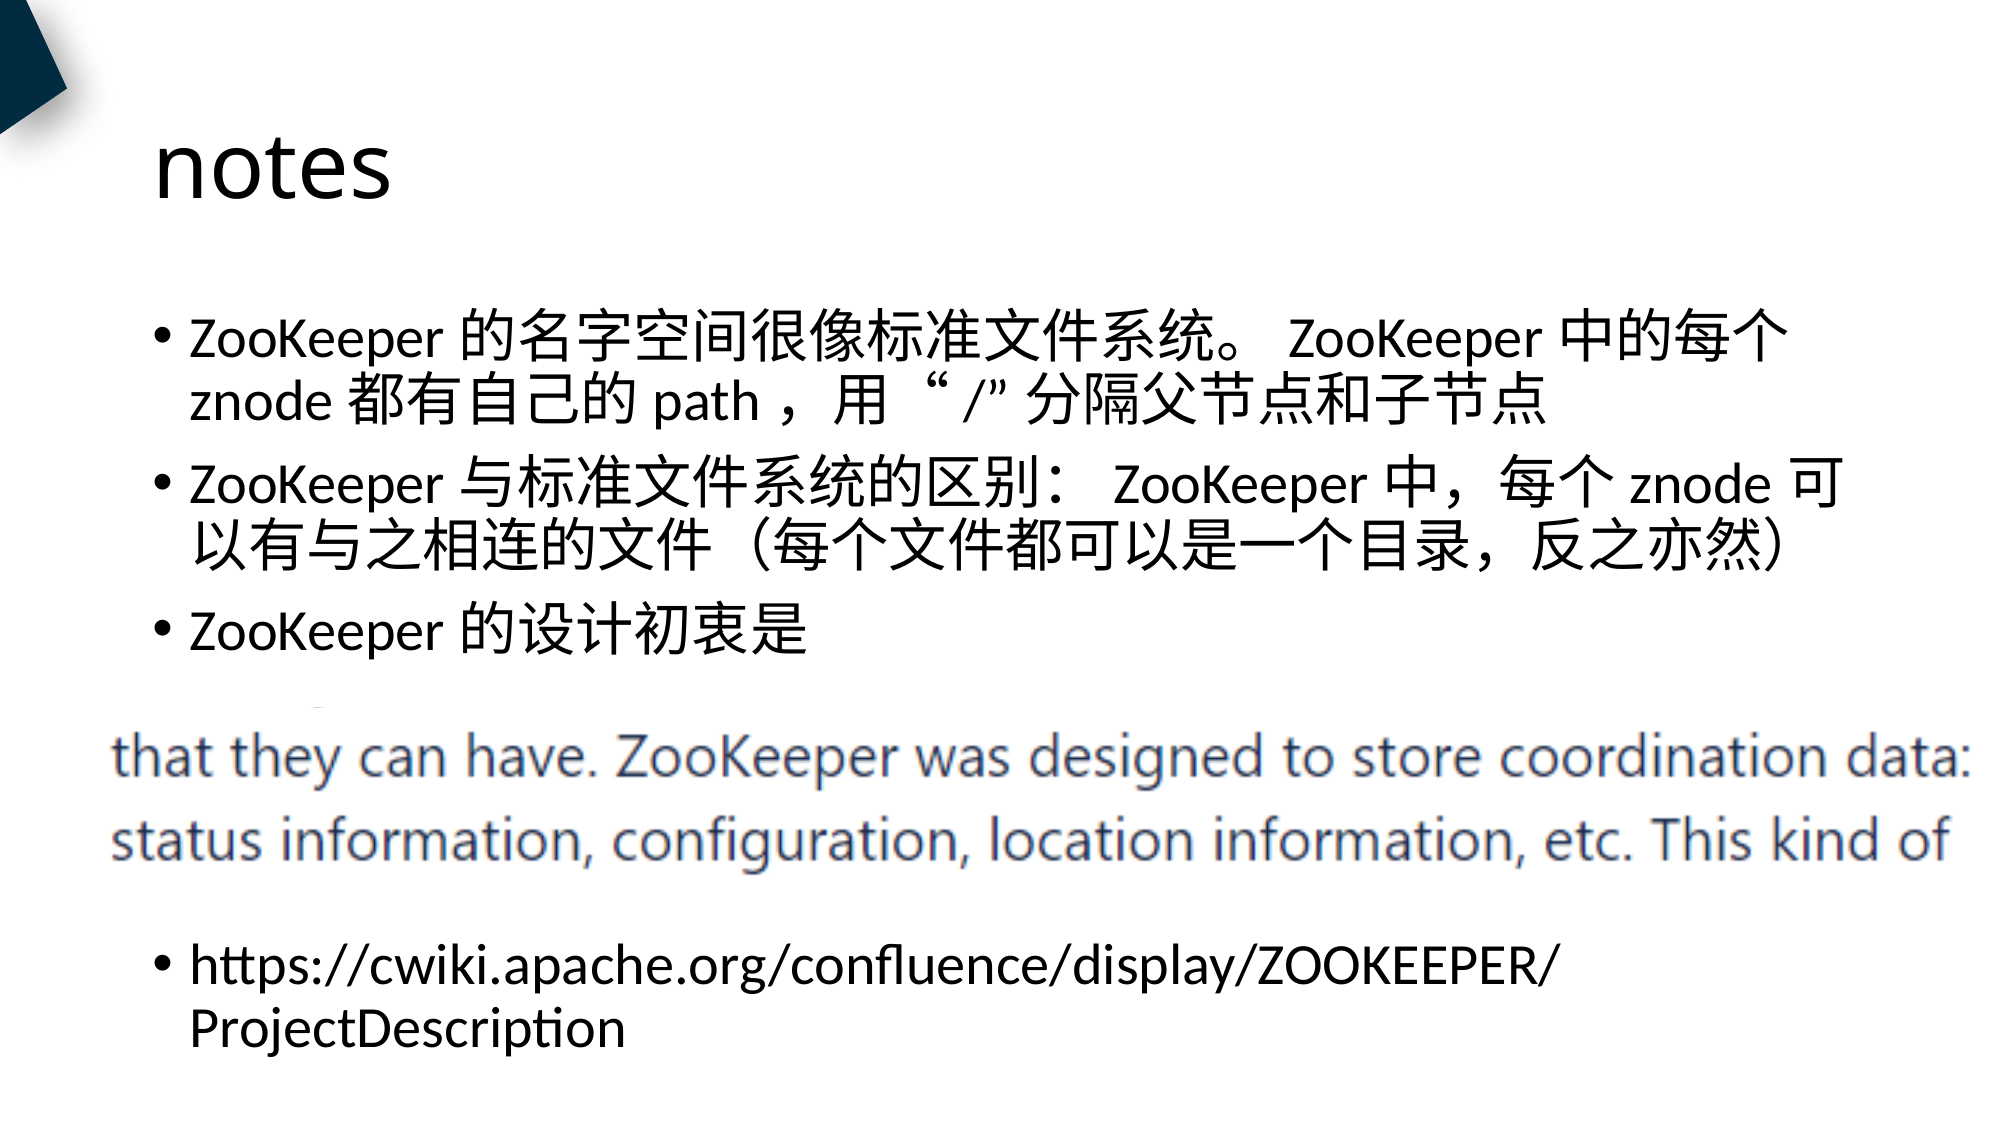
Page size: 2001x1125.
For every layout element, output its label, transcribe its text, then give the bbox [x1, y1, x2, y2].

list ZooKeeper的名字空间很像标准文件系统。ZooKeeper中的每个znode都有自己的path，用“/”分隔父节点和子节点 ZooKeeper与标准文件系统的区别：ZooKeeper中，每个znode可以有与之相连的文件（每个文件都可以是一个目录，反之亦然） ZooKeeper的设计初衷是 https://cwiki.apache.org/confluence/display/ZOOKEEPER/ProjectDescription [137, 299, 1863, 707]
text_box [0, 0, 68, 135]
title notes [137, 59, 1863, 278]
picture [67, 707, 2001, 890]
list ZooKeeper的名字空间很像标准文件系统。ZooKeeper中的每个znode都有自己的path，用“/”分隔父节点和子节点 ZooKeeper与标准文件系统的区别：ZooKeeper中，每个znode可以有与之相连的文件（每个文件都可以是一个目录，反之亦然） ZooKeeper的设计初衷是 https://cwiki.apache.org/confluence/display/ZOOKEEPER/ProjectDescription [137, 890, 1863, 1125]
